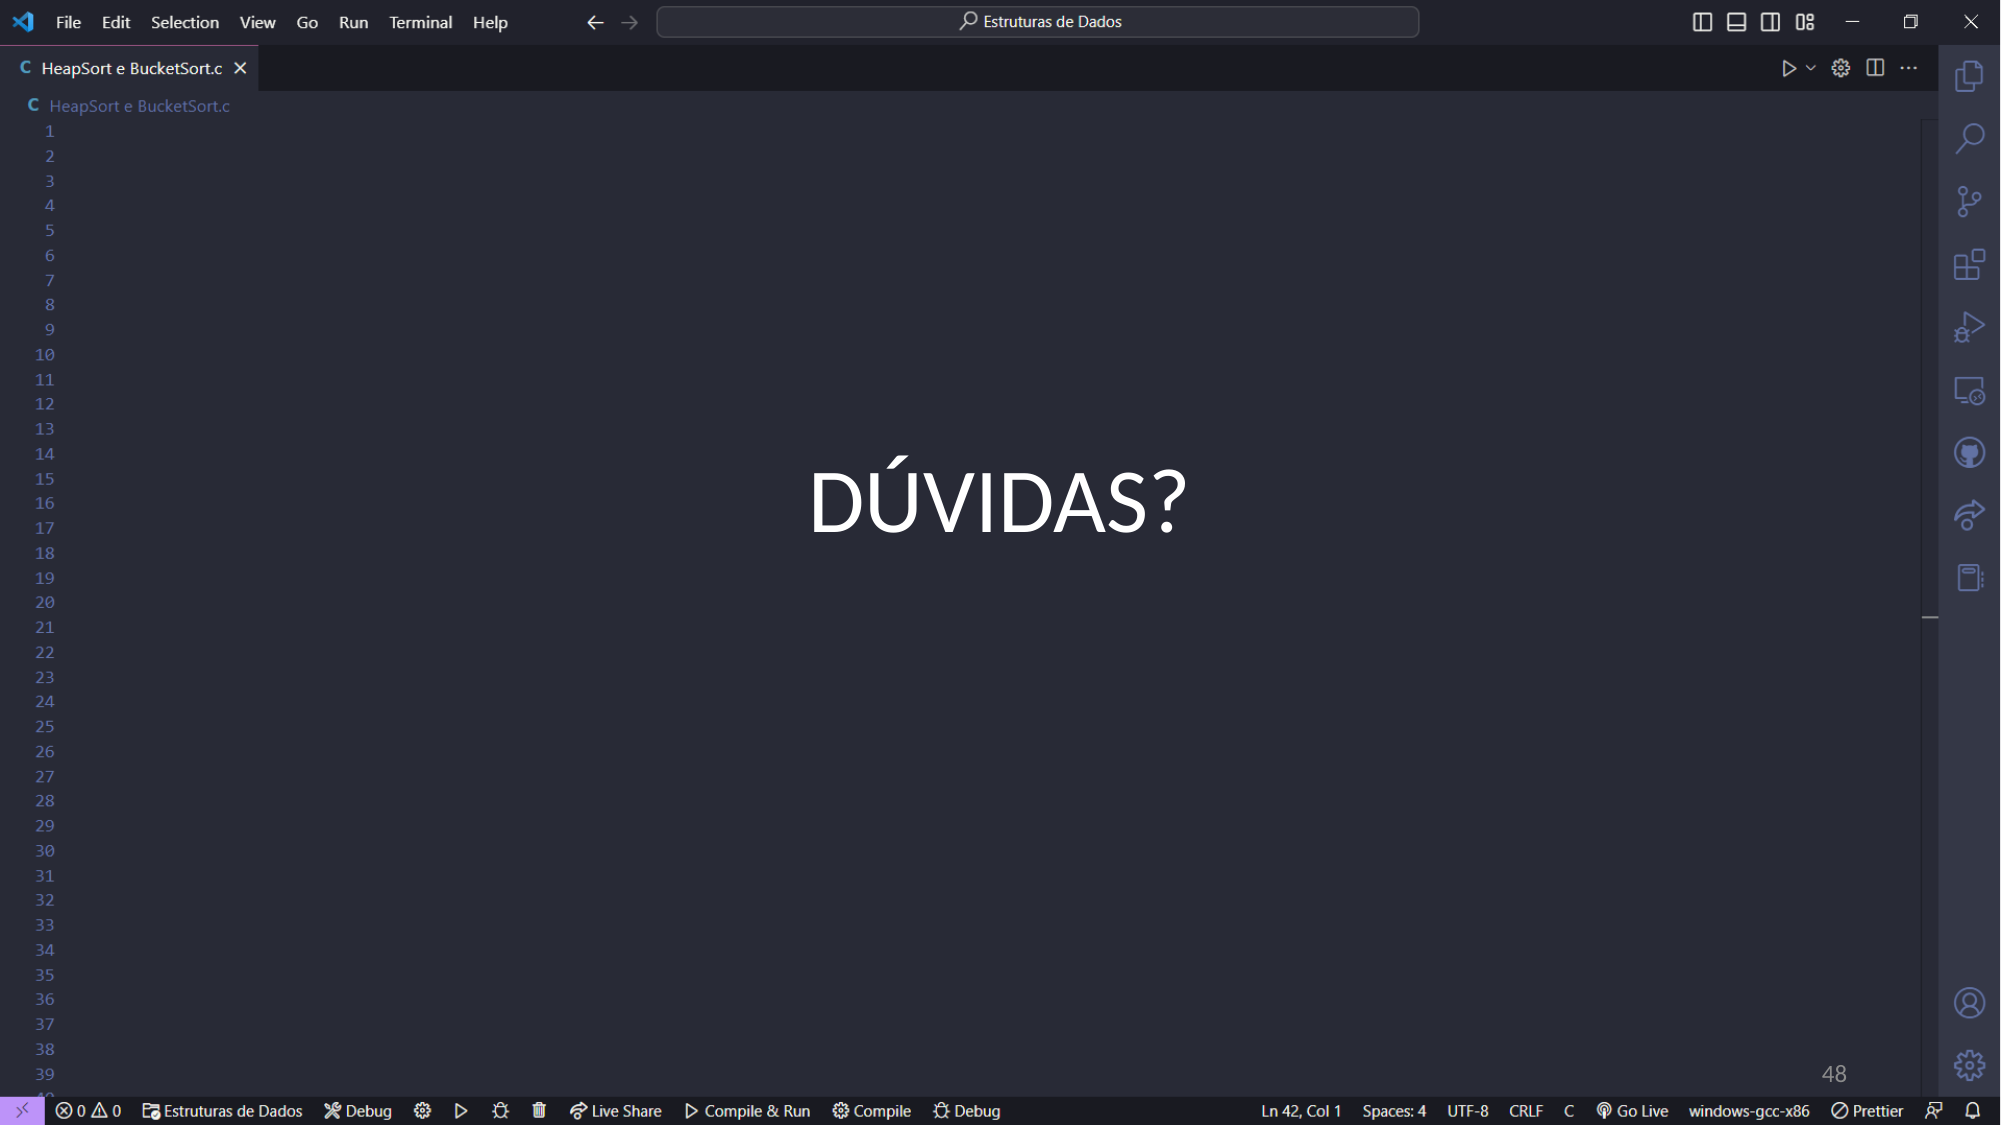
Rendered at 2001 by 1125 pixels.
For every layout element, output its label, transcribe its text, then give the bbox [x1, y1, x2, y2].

list DÚVIDAS? [137, 232, 1863, 947]
picture [0, 0, 2001, 1125]
slide_number 48 [1412, 1042, 1863, 1103]
